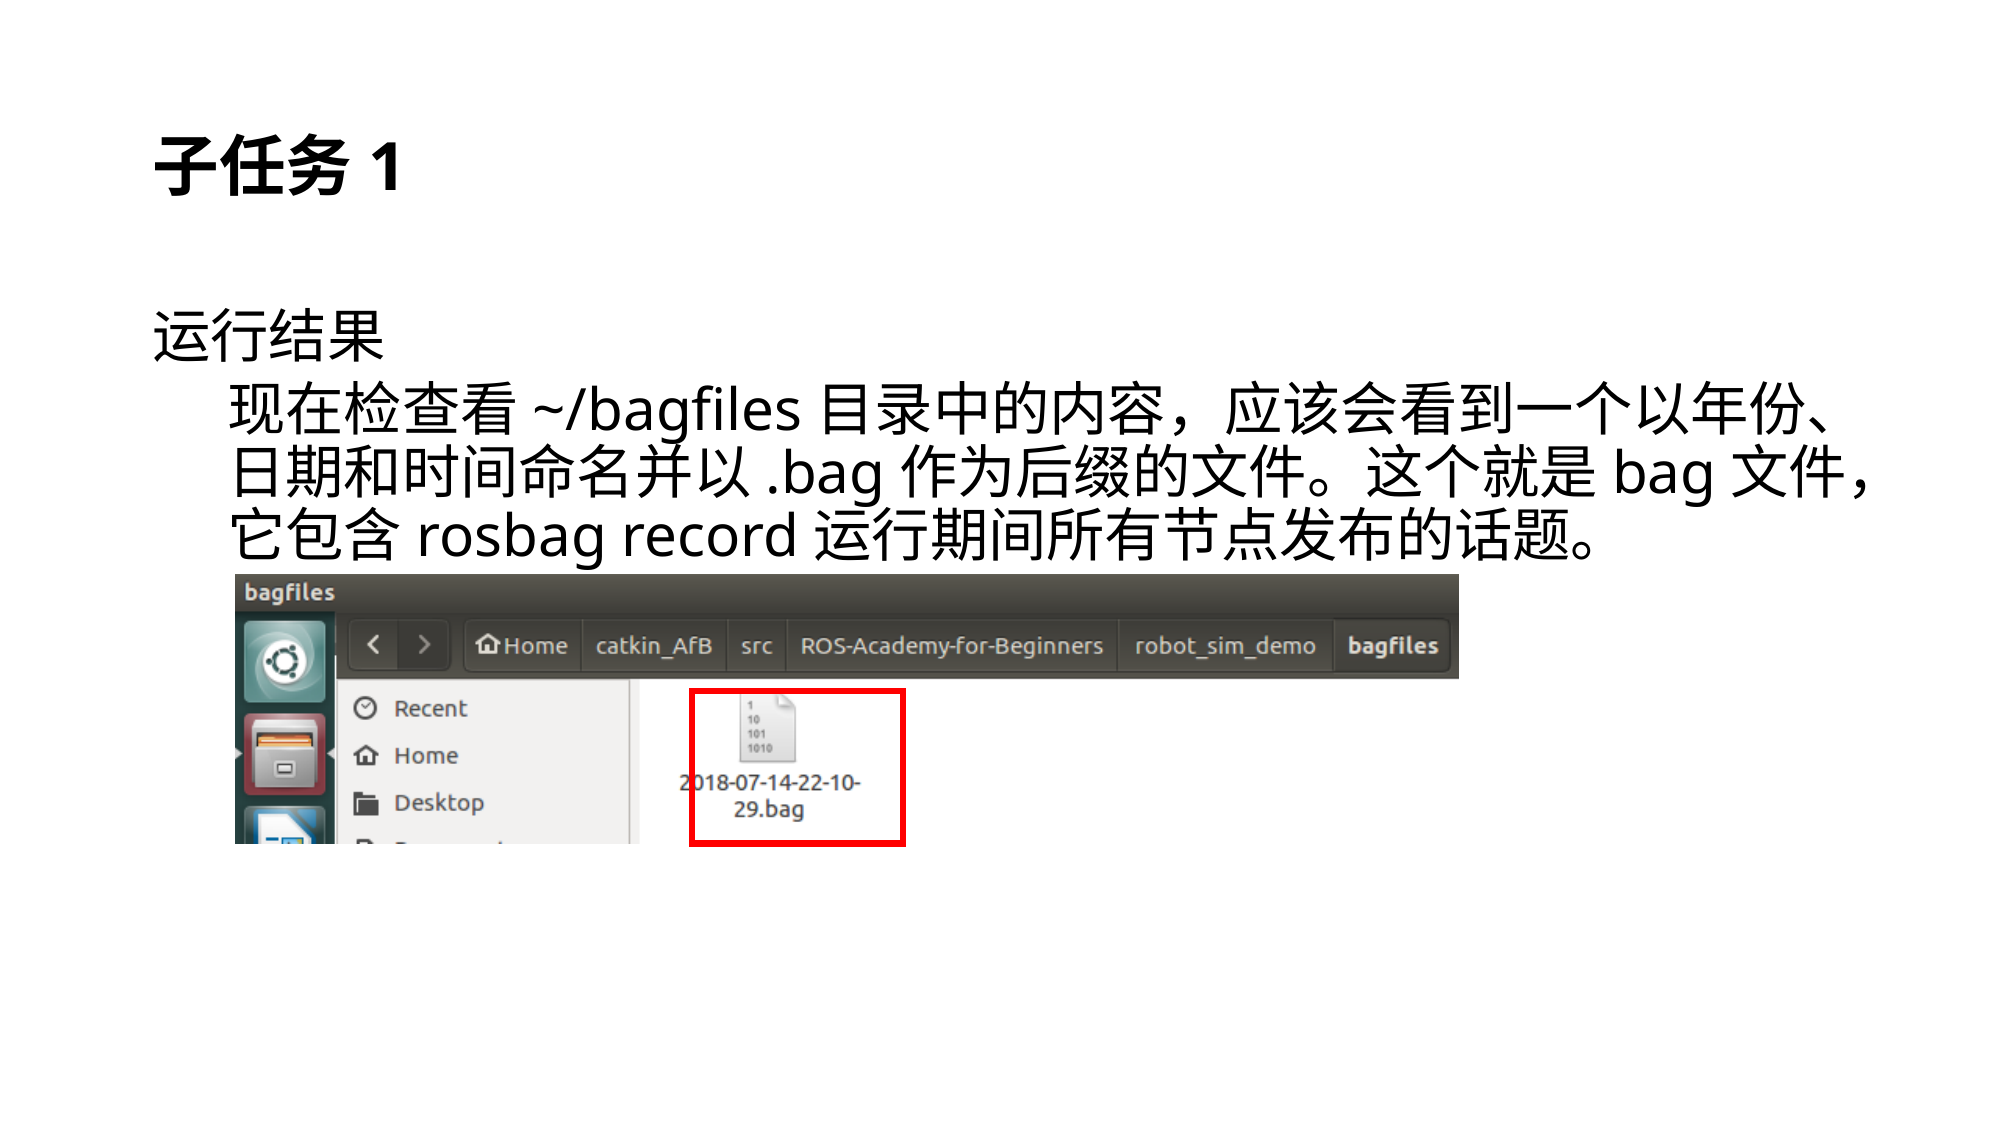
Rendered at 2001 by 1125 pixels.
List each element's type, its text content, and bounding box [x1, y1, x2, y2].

title 子任务1 [137, 59, 1863, 278]
picture [235, 574, 1459, 844]
list 运行结果 现在检查看~/bagfiles目录中的内容，应该会看到一个以年份、日期和时间命名并以.bag作为后缀的文件。这个就是bag文件，它包含rosbag record运行期间所有节点发布的话题。 [137, 299, 1863, 1014]
